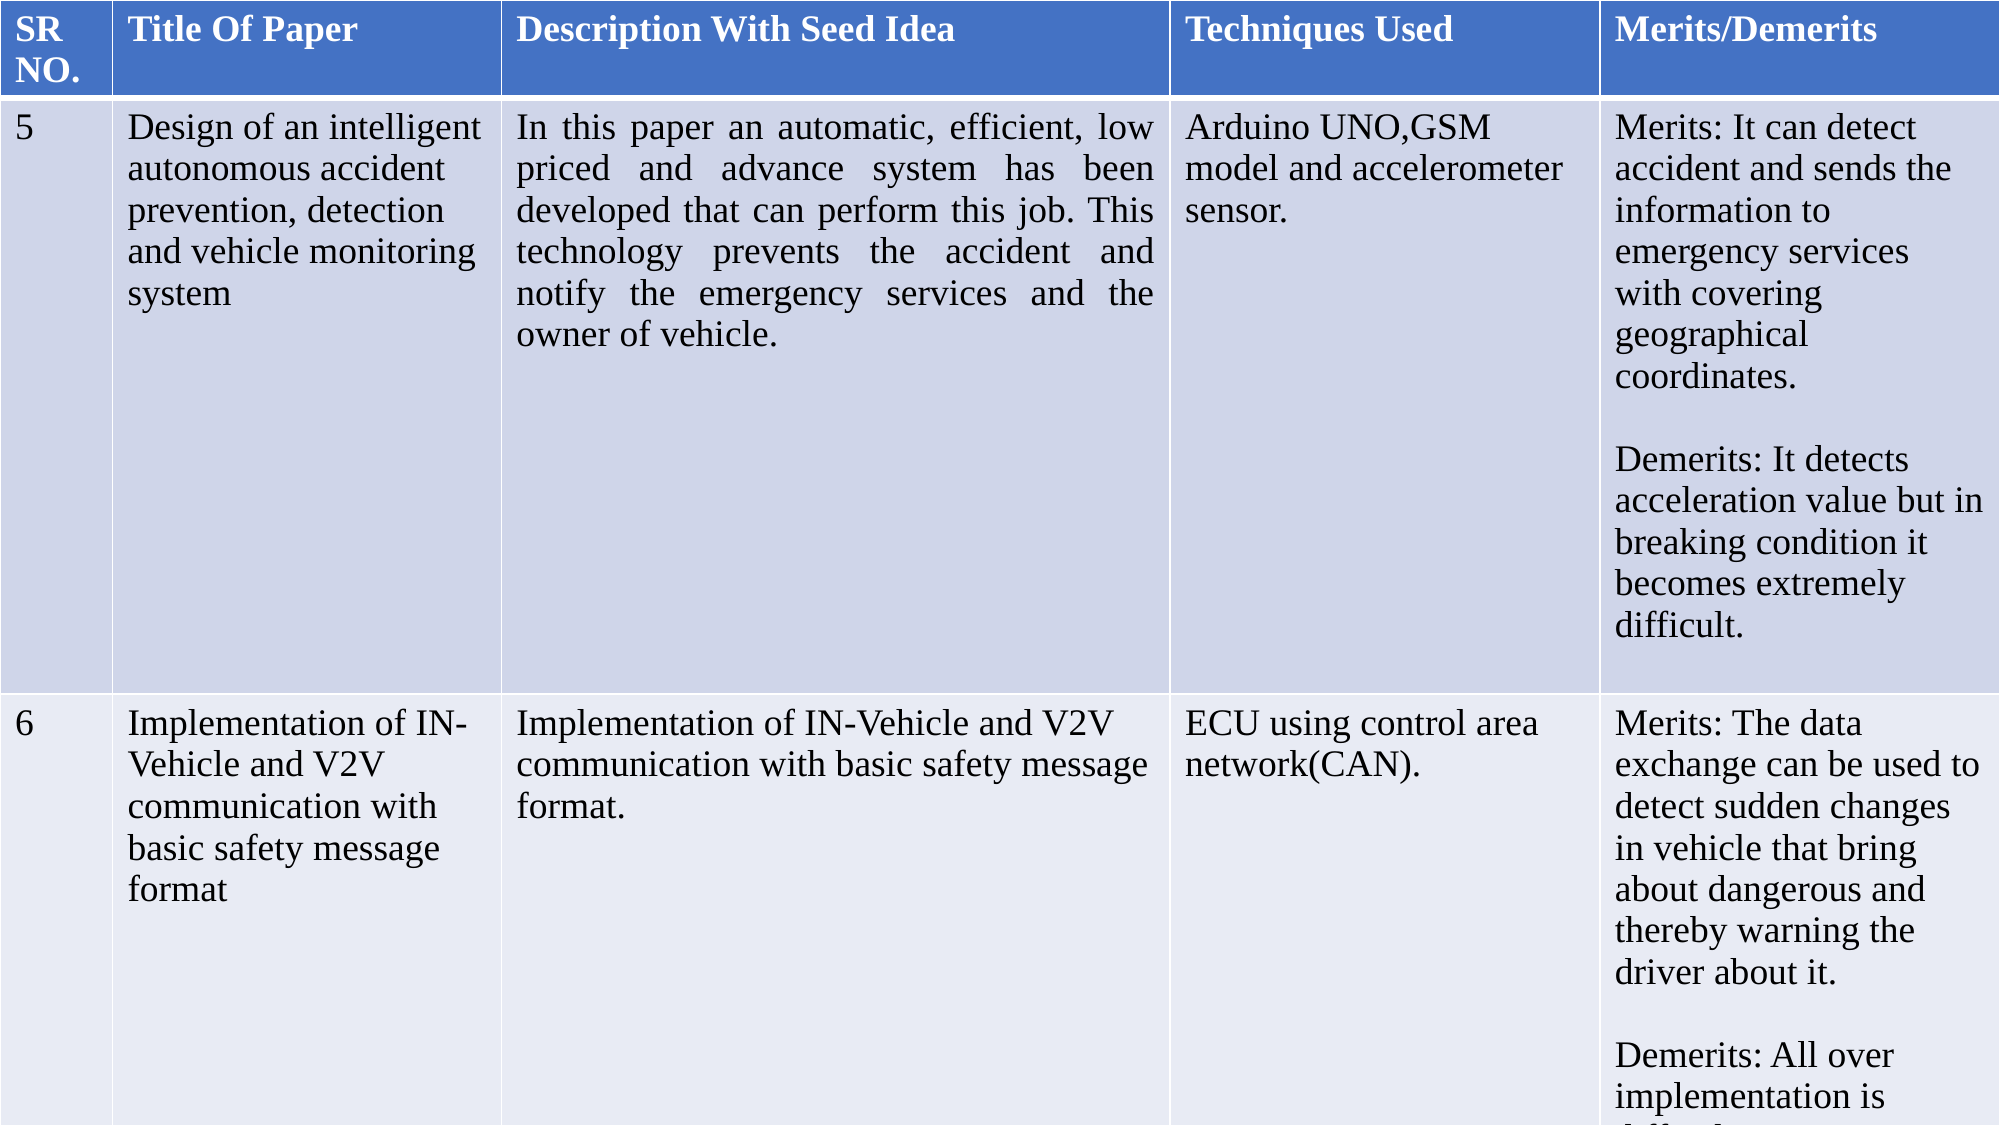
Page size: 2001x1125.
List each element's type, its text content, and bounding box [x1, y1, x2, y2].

table_header Title Of Paper [113, 1, 501, 95]
table_header Techniques Used [1171, 1, 1599, 95]
table_header Merits/Demerits [1601, 1, 1999, 95]
table_cell Merits: The data exchange can be used to detect sudden changes in vehicle that bring about dangerous and thereby warning the driver about it. Demerits: All over implementation is difficult. [1601, 695, 1999, 1125]
table_cell Merits: It can detect accident and sends the information to emergency services with covering geographical coordinates. Demerits: It detects acceleration value but in breaking condition it becomes extremely difficult. [1601, 101, 1999, 693]
table_cell Implementation of IN-Vehicle and V2V communication with basic safety message format. [502, 695, 1169, 1125]
table_cell Implementation of IN-Vehicle and V2V communication with basic safety message format [113, 695, 501, 1125]
table_cell 6 [1, 695, 112, 1125]
table_cell ECU using control area network(CAN). [1171, 695, 1599, 1125]
table_cell In this paper an automatic, efficient, low priced and advance system has been developed that can perform this job. This technology prevents the accident and notify the emergency services and the owner of vehicle. [502, 101, 1169, 693]
table_header SR NO. [1, 1, 112, 95]
table_cell Arduino UNO,GSM model and accelerometer sensor. [1171, 101, 1599, 693]
table_cell 5 [1, 101, 112, 693]
table_cell Design of an intelligent autonomous accident prevention, detection and vehicle monitoring system [113, 101, 501, 693]
table_header Description With Seed Idea [502, 1, 1169, 95]
